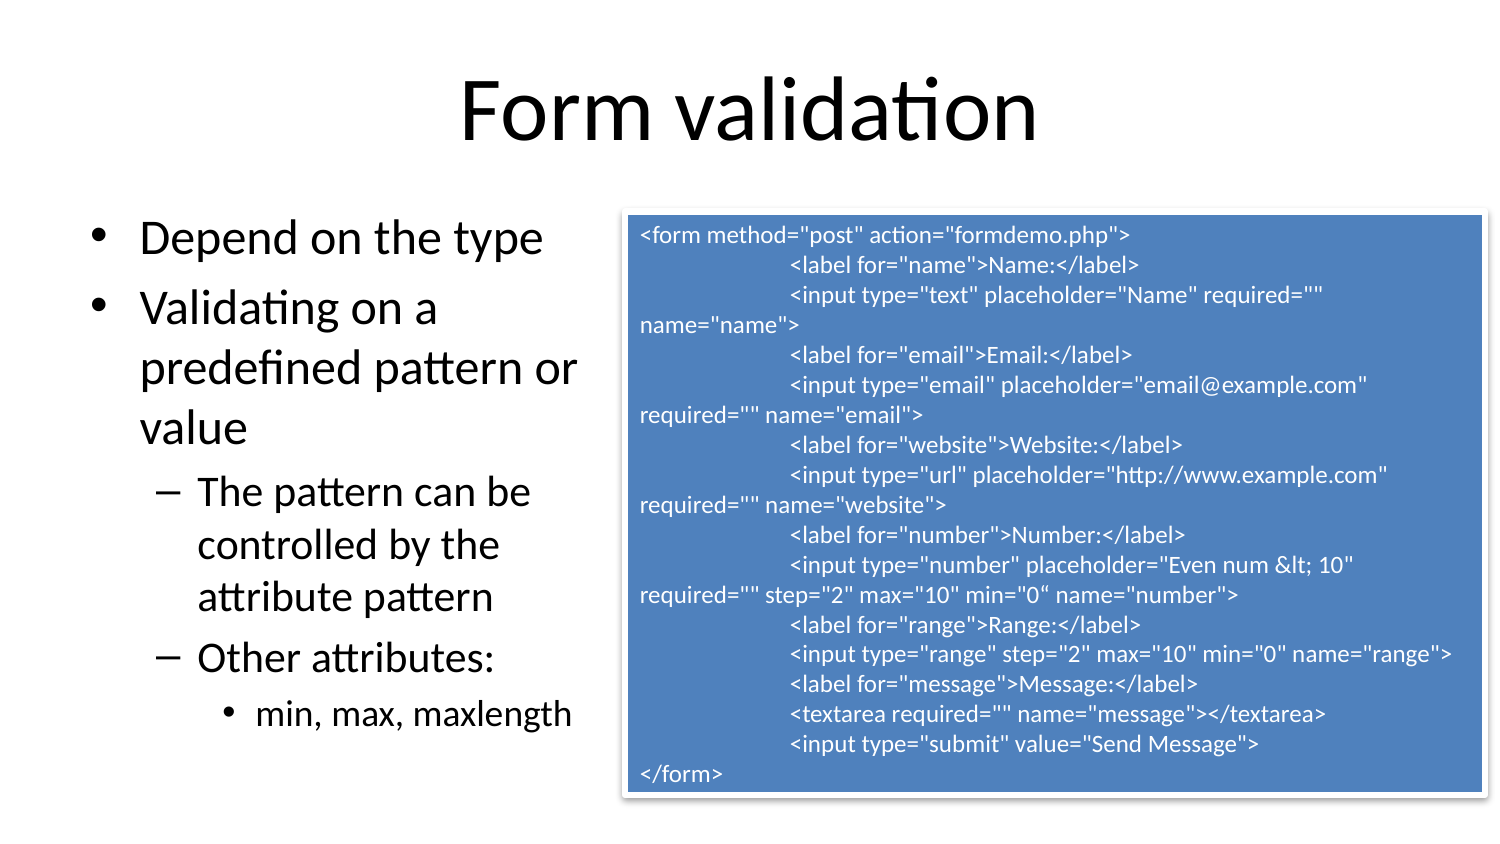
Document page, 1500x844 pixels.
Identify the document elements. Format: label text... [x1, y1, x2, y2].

list Depend on the type Validating on a predefined pattern or value The pattern can be controlled by the attribute pattern Other attributes: min, max, maxlength [75, 196, 625, 754]
title Form validation [75, 33, 1425, 175]
text_box <form method="post" action="formdemo.php"> <label for="name">Name:</label> <input type="text" placeholder="Name" required="" name="name"> <label for="email">Email:</label> <input type="email" placeholder="email@example.com" required="" name="email"> <label for="website">Website:</label> <input type="url" placeholder="http://www.example.com" required="" name="website"> <label for="number">Number:</label> <input type="number" placeholder="Even num &lt; 10" required="" step="2" max="10" min="0“ name="number"> <label for="range">Range:</label> <input type="range" step="2" max="10" min="0" name="range"> <label for="message">Message:</label> <textarea required="" name="message"></textarea> <input type="submit" value="Send Message"> </form> [622, 208, 1488, 798]
